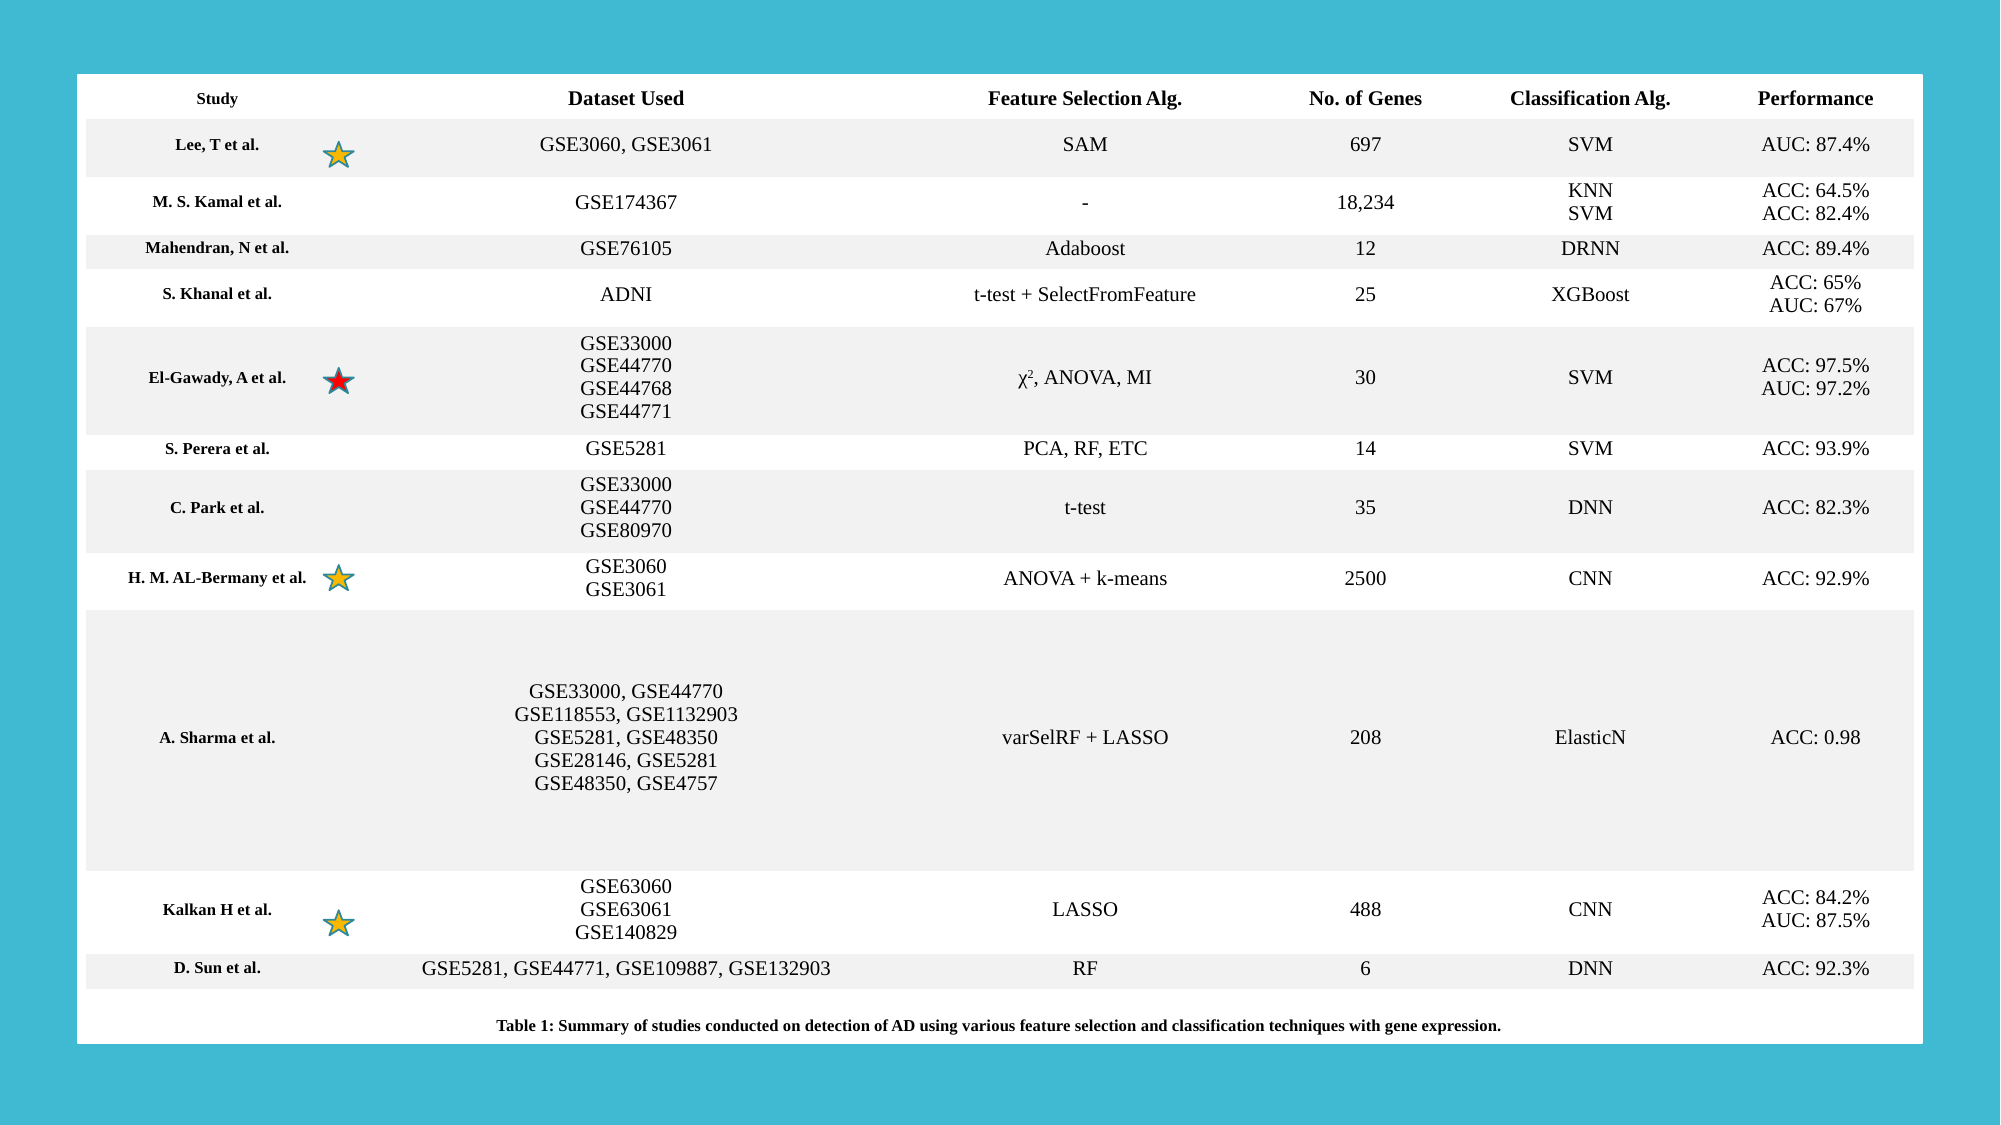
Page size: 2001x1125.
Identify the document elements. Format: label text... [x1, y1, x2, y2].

table_cell 488 [1268, 871, 1464, 954]
table_cell GSE33000 GSE44770 GSE44768 GSE44771 [349, 327, 903, 435]
table_cell RF [903, 954, 1268, 989]
table_cell GSE63060 GSE63061 GSE140829 [349, 871, 903, 954]
text_box [77, 74, 1923, 1044]
table_cell Mahendran, N et al. [86, 235, 349, 269]
table_cell ACC: 93.9% [1717, 435, 1914, 470]
table_cell GSE174367 [349, 177, 903, 235]
table_cell ElasticN [1464, 610, 1717, 871]
table_cell Adaboost [903, 235, 1268, 269]
table_cell ACC: 92.9% [1717, 553, 1914, 610]
table_cell ACC: 92.3% [1717, 954, 1914, 989]
table_cell Lee, T et al. [86, 119, 349, 177]
table_header Study [86, 85, 349, 119]
table_cell 35 [1268, 470, 1464, 553]
table_cell SAM [903, 119, 1268, 177]
table_header Performance [1717, 85, 1914, 119]
table_cell ACC: 84.2% AUC: 87.5% [1717, 871, 1914, 954]
table_cell 25 [1268, 269, 1464, 327]
table_cell AUC: 87.4% [1717, 119, 1914, 177]
table_cell GSE5281 [349, 435, 903, 470]
table_cell ACC: 65% AUC: 67% [1717, 269, 1914, 327]
table_cell S. Perera et al. [86, 435, 349, 470]
table_cell SVM [1464, 435, 1717, 470]
table_cell ANOVA + k-means [903, 553, 1268, 610]
table_cell varSelRF + LASSO [903, 610, 1268, 871]
table_cell 18,234 [1268, 177, 1464, 235]
table_cell GSE33000, GSE44770 GSE118553, GSE1132903 GSE5281, GSE48350 GSE28146, GSE5281 GSE48350, GSE4757 [349, 610, 903, 871]
table_cell 208 [1268, 610, 1464, 871]
table_cell ACC: 0.98 [1717, 610, 1914, 871]
table_header Dataset Used [349, 85, 903, 119]
table_cell D. Sun et al. [86, 954, 349, 989]
table_cell DNN [1464, 954, 1717, 989]
table_cell PCA, RF, ETC [903, 435, 1268, 470]
table_header No. of Genes [1268, 85, 1464, 119]
table_header Classification Alg. [1464, 85, 1717, 119]
table_cell CNN [1464, 871, 1717, 954]
table_cell ACC: 89.4% [1717, 235, 1914, 269]
table_cell S. Khanal et al. [86, 269, 349, 327]
table_header Feature Selection Alg. [903, 85, 1268, 119]
table_cell 14 [1268, 435, 1464, 470]
table_cell GSE5281, GSE44771, GSE109887, GSE132903 [349, 954, 903, 989]
table_cell LASSO [903, 871, 1268, 954]
table_cell 6 [1268, 954, 1464, 989]
text_box [322, 909, 355, 937]
table_cell A. Sharma et al. [86, 610, 349, 871]
table_cell CNN [1464, 553, 1717, 610]
table_cell χ2, ANOVA, MI [903, 327, 1268, 435]
text_box [322, 564, 355, 591]
table_cell SVM [1464, 327, 1717, 435]
table_cell 30 [1268, 327, 1464, 435]
table_cell H. M. AL-Bermany et al. [86, 553, 349, 610]
table_cell 697 [1268, 119, 1464, 177]
table_cell t-test [903, 470, 1268, 553]
table_cell ACC: 64.5% ACC: 82.4% [1717, 177, 1914, 235]
table_cell El-Gawady, A et al. [86, 327, 349, 435]
table_cell ADNI [349, 269, 903, 327]
table_cell DNN [1464, 470, 1717, 553]
table_cell GSE33000 GSE44770 GSE80970 [349, 470, 903, 553]
table_cell ACC: 82.3% [1717, 470, 1914, 553]
text_box [0, 0, 2000, 1125]
table_cell Kalkan H et al. [86, 871, 349, 954]
table_cell - [903, 177, 1268, 235]
table_cell ACC: 97.5% AUC: 97.2% [1717, 327, 1914, 435]
table_cell 12 [1268, 235, 1464, 269]
text_box [322, 366, 355, 394]
table_cell XGBoost [1464, 269, 1717, 327]
text_box [322, 140, 355, 168]
table_cell GSE3060 GSE3061 [349, 553, 903, 610]
table_cell t-test + SelectFromFeature [903, 269, 1268, 327]
table_cell SVM [1464, 119, 1717, 177]
table_cell GSE3060, GSE3061 [349, 119, 903, 177]
table_cell M. S. Kamal et al. [86, 177, 349, 235]
table_cell DRNN [1464, 235, 1717, 269]
table_cell GSE76105 [349, 235, 903, 269]
table_cell C. Park et al. [86, 470, 349, 553]
table_cell 2500 [1268, 553, 1464, 610]
table_cell Table 1: Summary of studies conducted on detection of AD using various feature selection and classification techniques with gene expression. [86, 989, 1914, 1045]
table_cell KNN SVM [1464, 177, 1717, 235]
